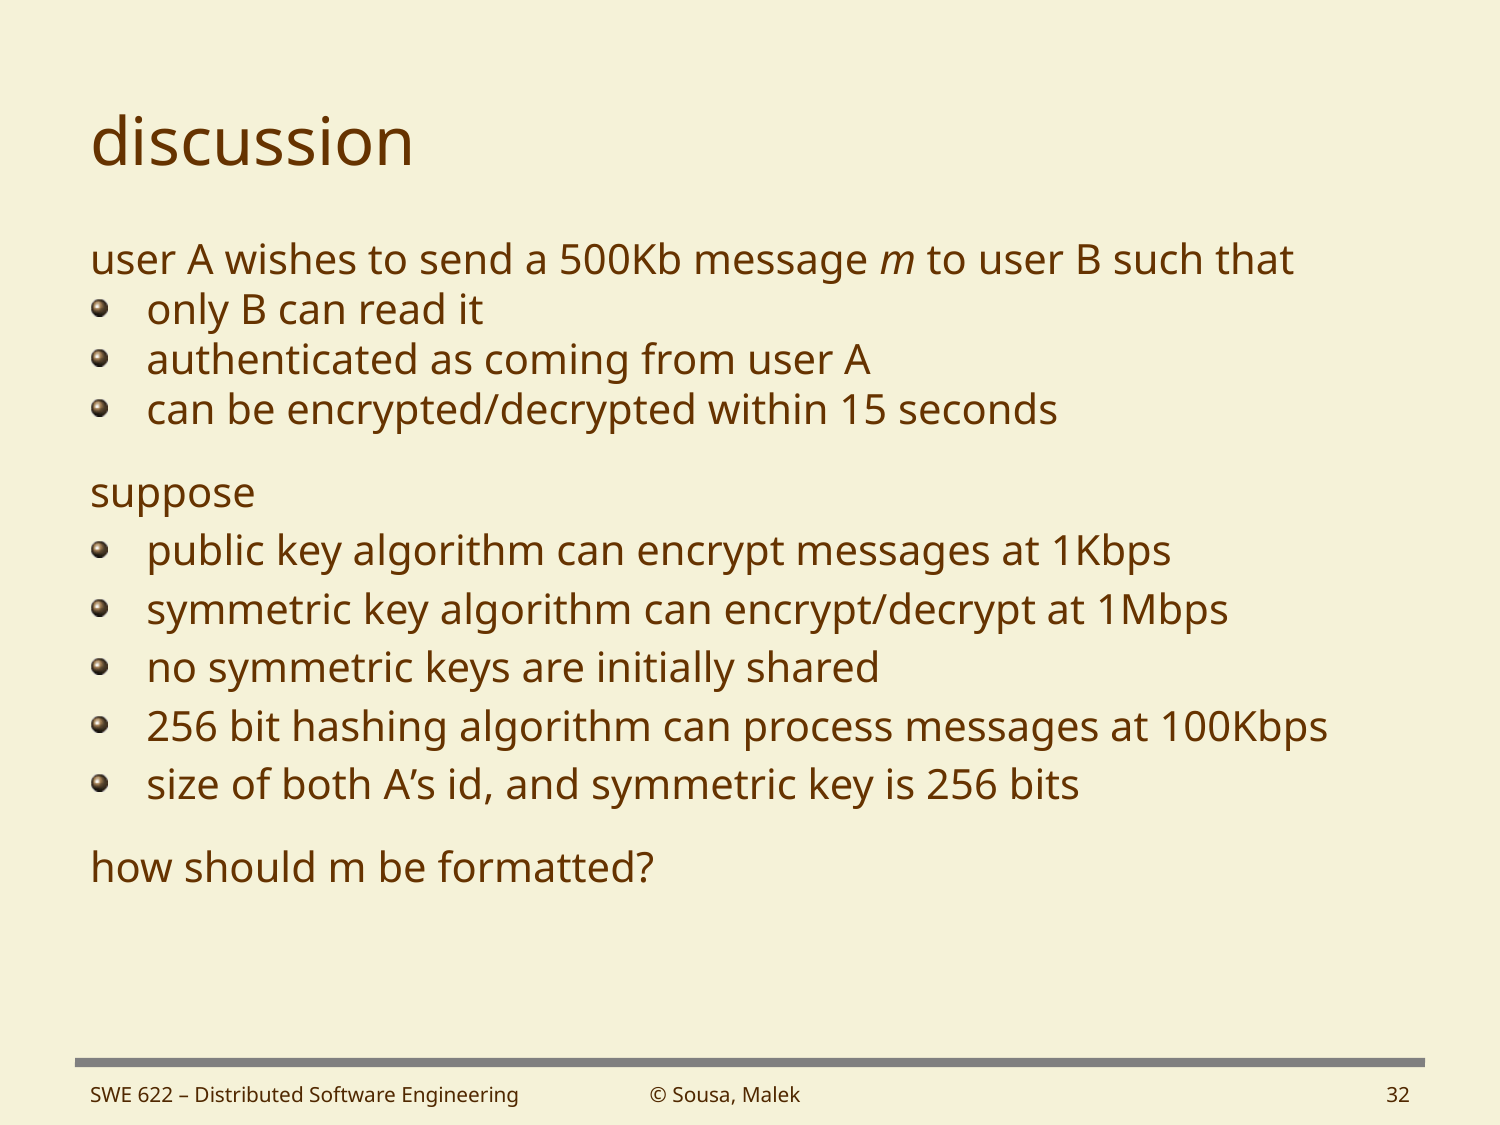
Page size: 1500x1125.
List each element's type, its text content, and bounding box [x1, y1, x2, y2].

picture [90, 398, 108, 417]
footer © Sousa, Malek [549, 1074, 899, 1125]
picture [90, 598, 108, 617]
picture [90, 348, 108, 367]
slide_number SWE 622 – Distributed Software Engineering [74, 1074, 549, 1125]
list user A wishes to send a 500Kb message m to user B such that only B can read it authenticated as coming from user A can be encrypted/decrypted within 15 seconds suppose public key algorithm can encrypt messages at 1Kbps symmetric key algorithm can encrypt/decrypt at 1Mbps no symmetric keys are initially shared 256 bit hashing algorithm can process messages at 100Kbps size of both A’s id, and symmetric key is 256 bits how should m be formatted? [75, 224, 1425, 1005]
title discussion [75, 45, 1425, 224]
picture [90, 298, 108, 317]
picture [90, 773, 108, 792]
slide_number 32 [899, 1074, 1426, 1125]
picture [90, 540, 108, 558]
picture [90, 715, 108, 733]
picture [90, 657, 108, 675]
